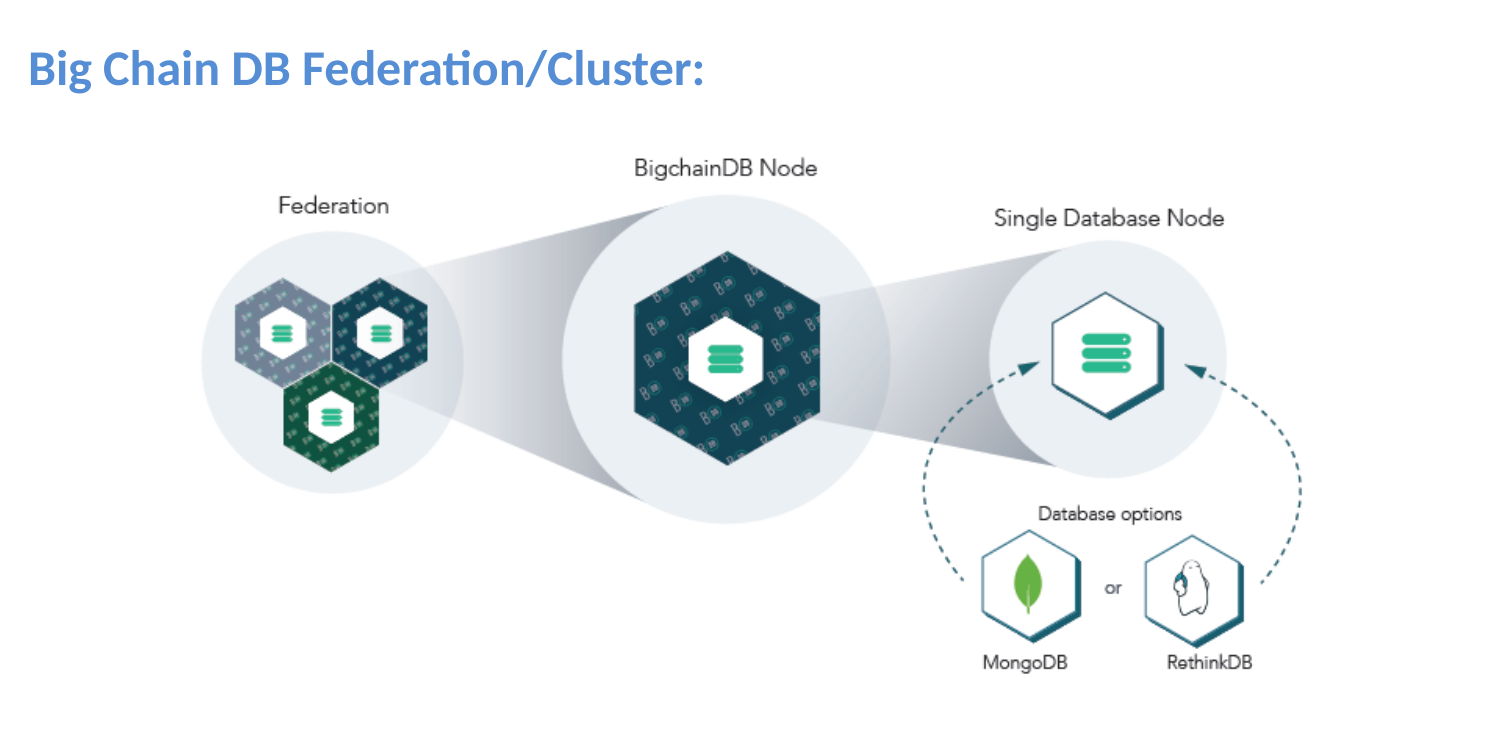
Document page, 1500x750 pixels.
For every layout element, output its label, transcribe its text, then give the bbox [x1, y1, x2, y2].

picture [179, 137, 1313, 688]
text_box Big Chain DB Federation/Cluster: [13, 27, 1475, 103]
